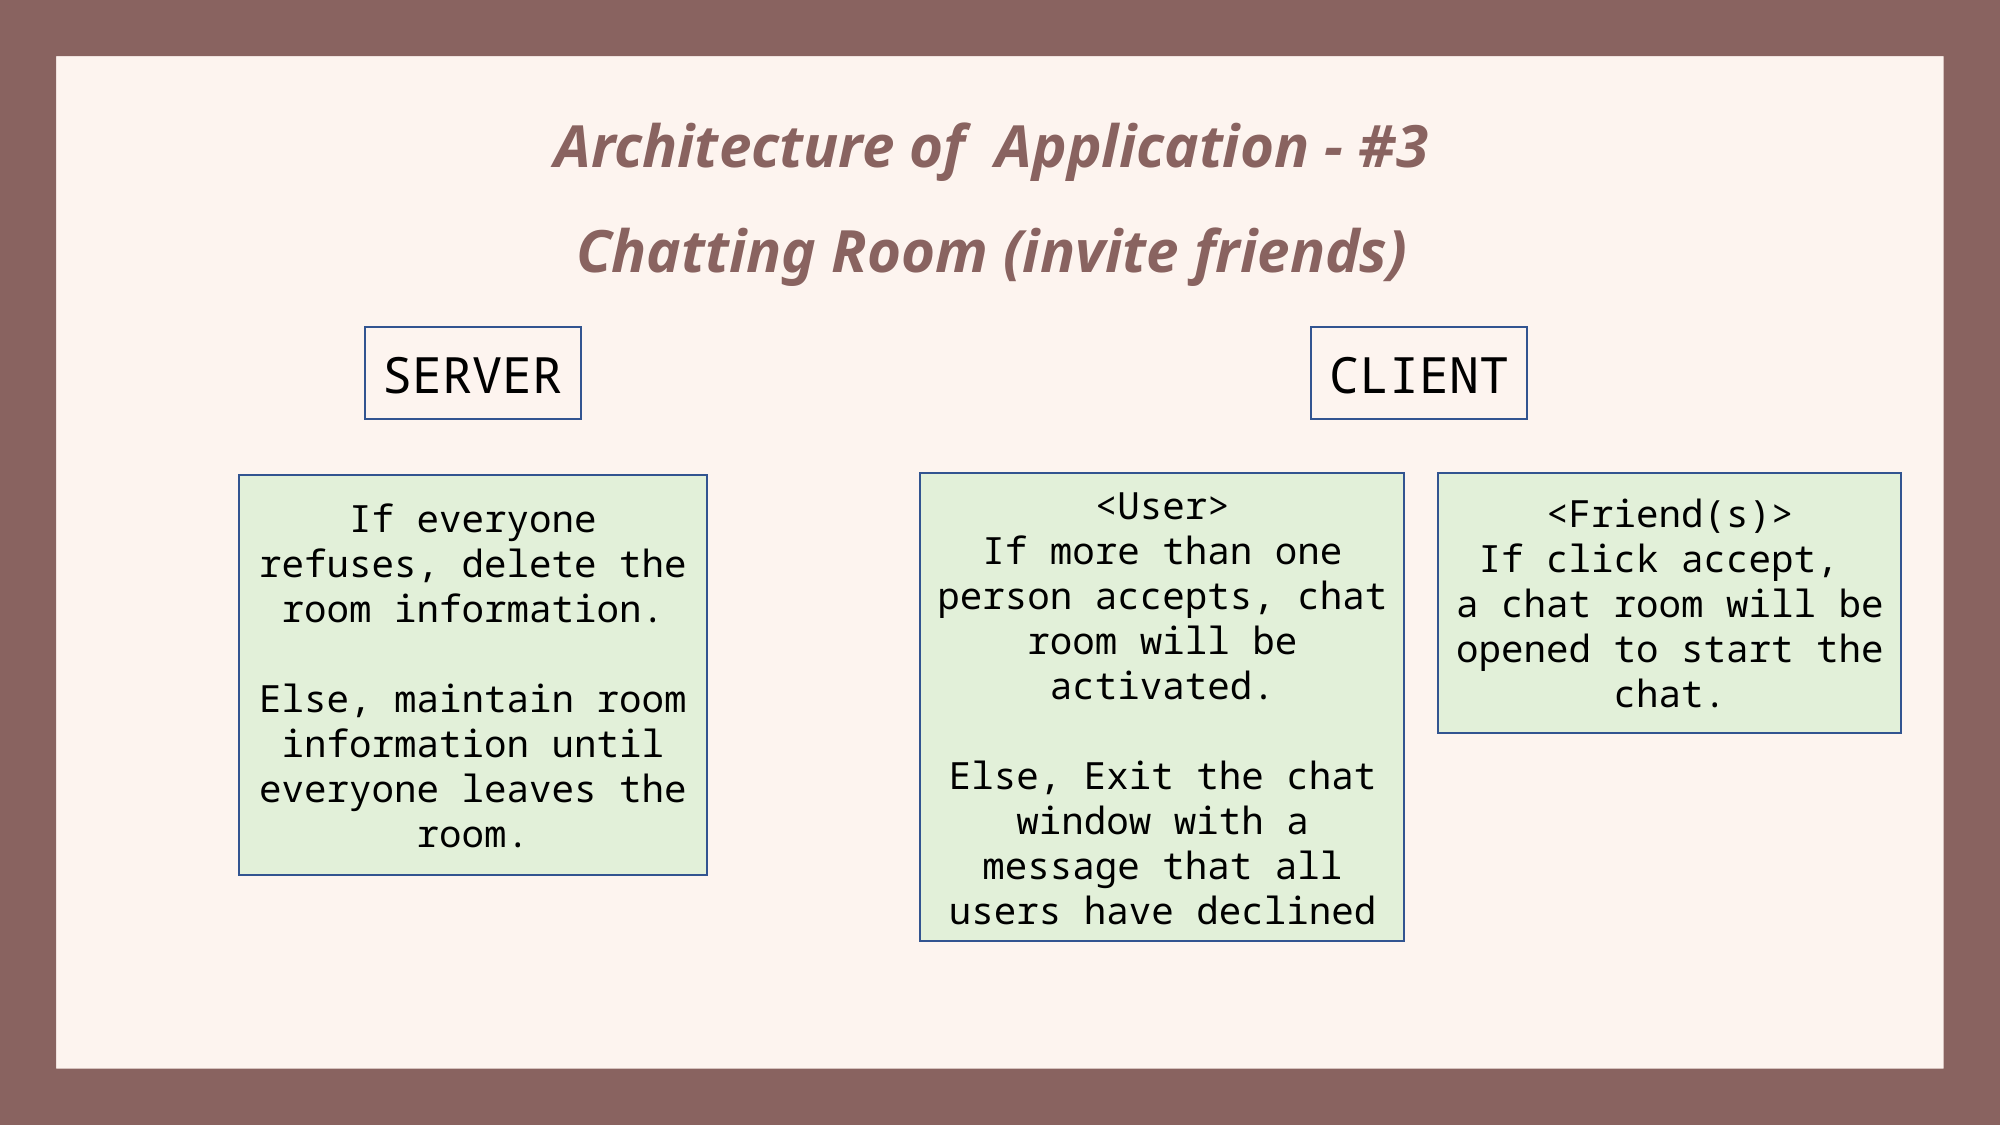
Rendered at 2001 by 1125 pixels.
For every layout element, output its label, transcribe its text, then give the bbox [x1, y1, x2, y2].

text_box <Friend(s)> If click accept, a chat room will be opened to start the chat. [1437, 472, 1902, 734]
text_box [0, 0, 2000, 1125]
text_box CLIENT [1310, 326, 1528, 420]
text_box Architecture of Application - #3 Chatting Room (invite friends) [503, 66, 1480, 292]
text_box <User> If more than one person accepts, chat room will be activated. Else, Exit the chat window with a message that all users have declined [919, 472, 1405, 942]
text_box If everyone refuses, delete the room information. Else, maintain room information until everyone leaves the room. [238, 474, 708, 876]
text_box SERVER [364, 326, 582, 420]
